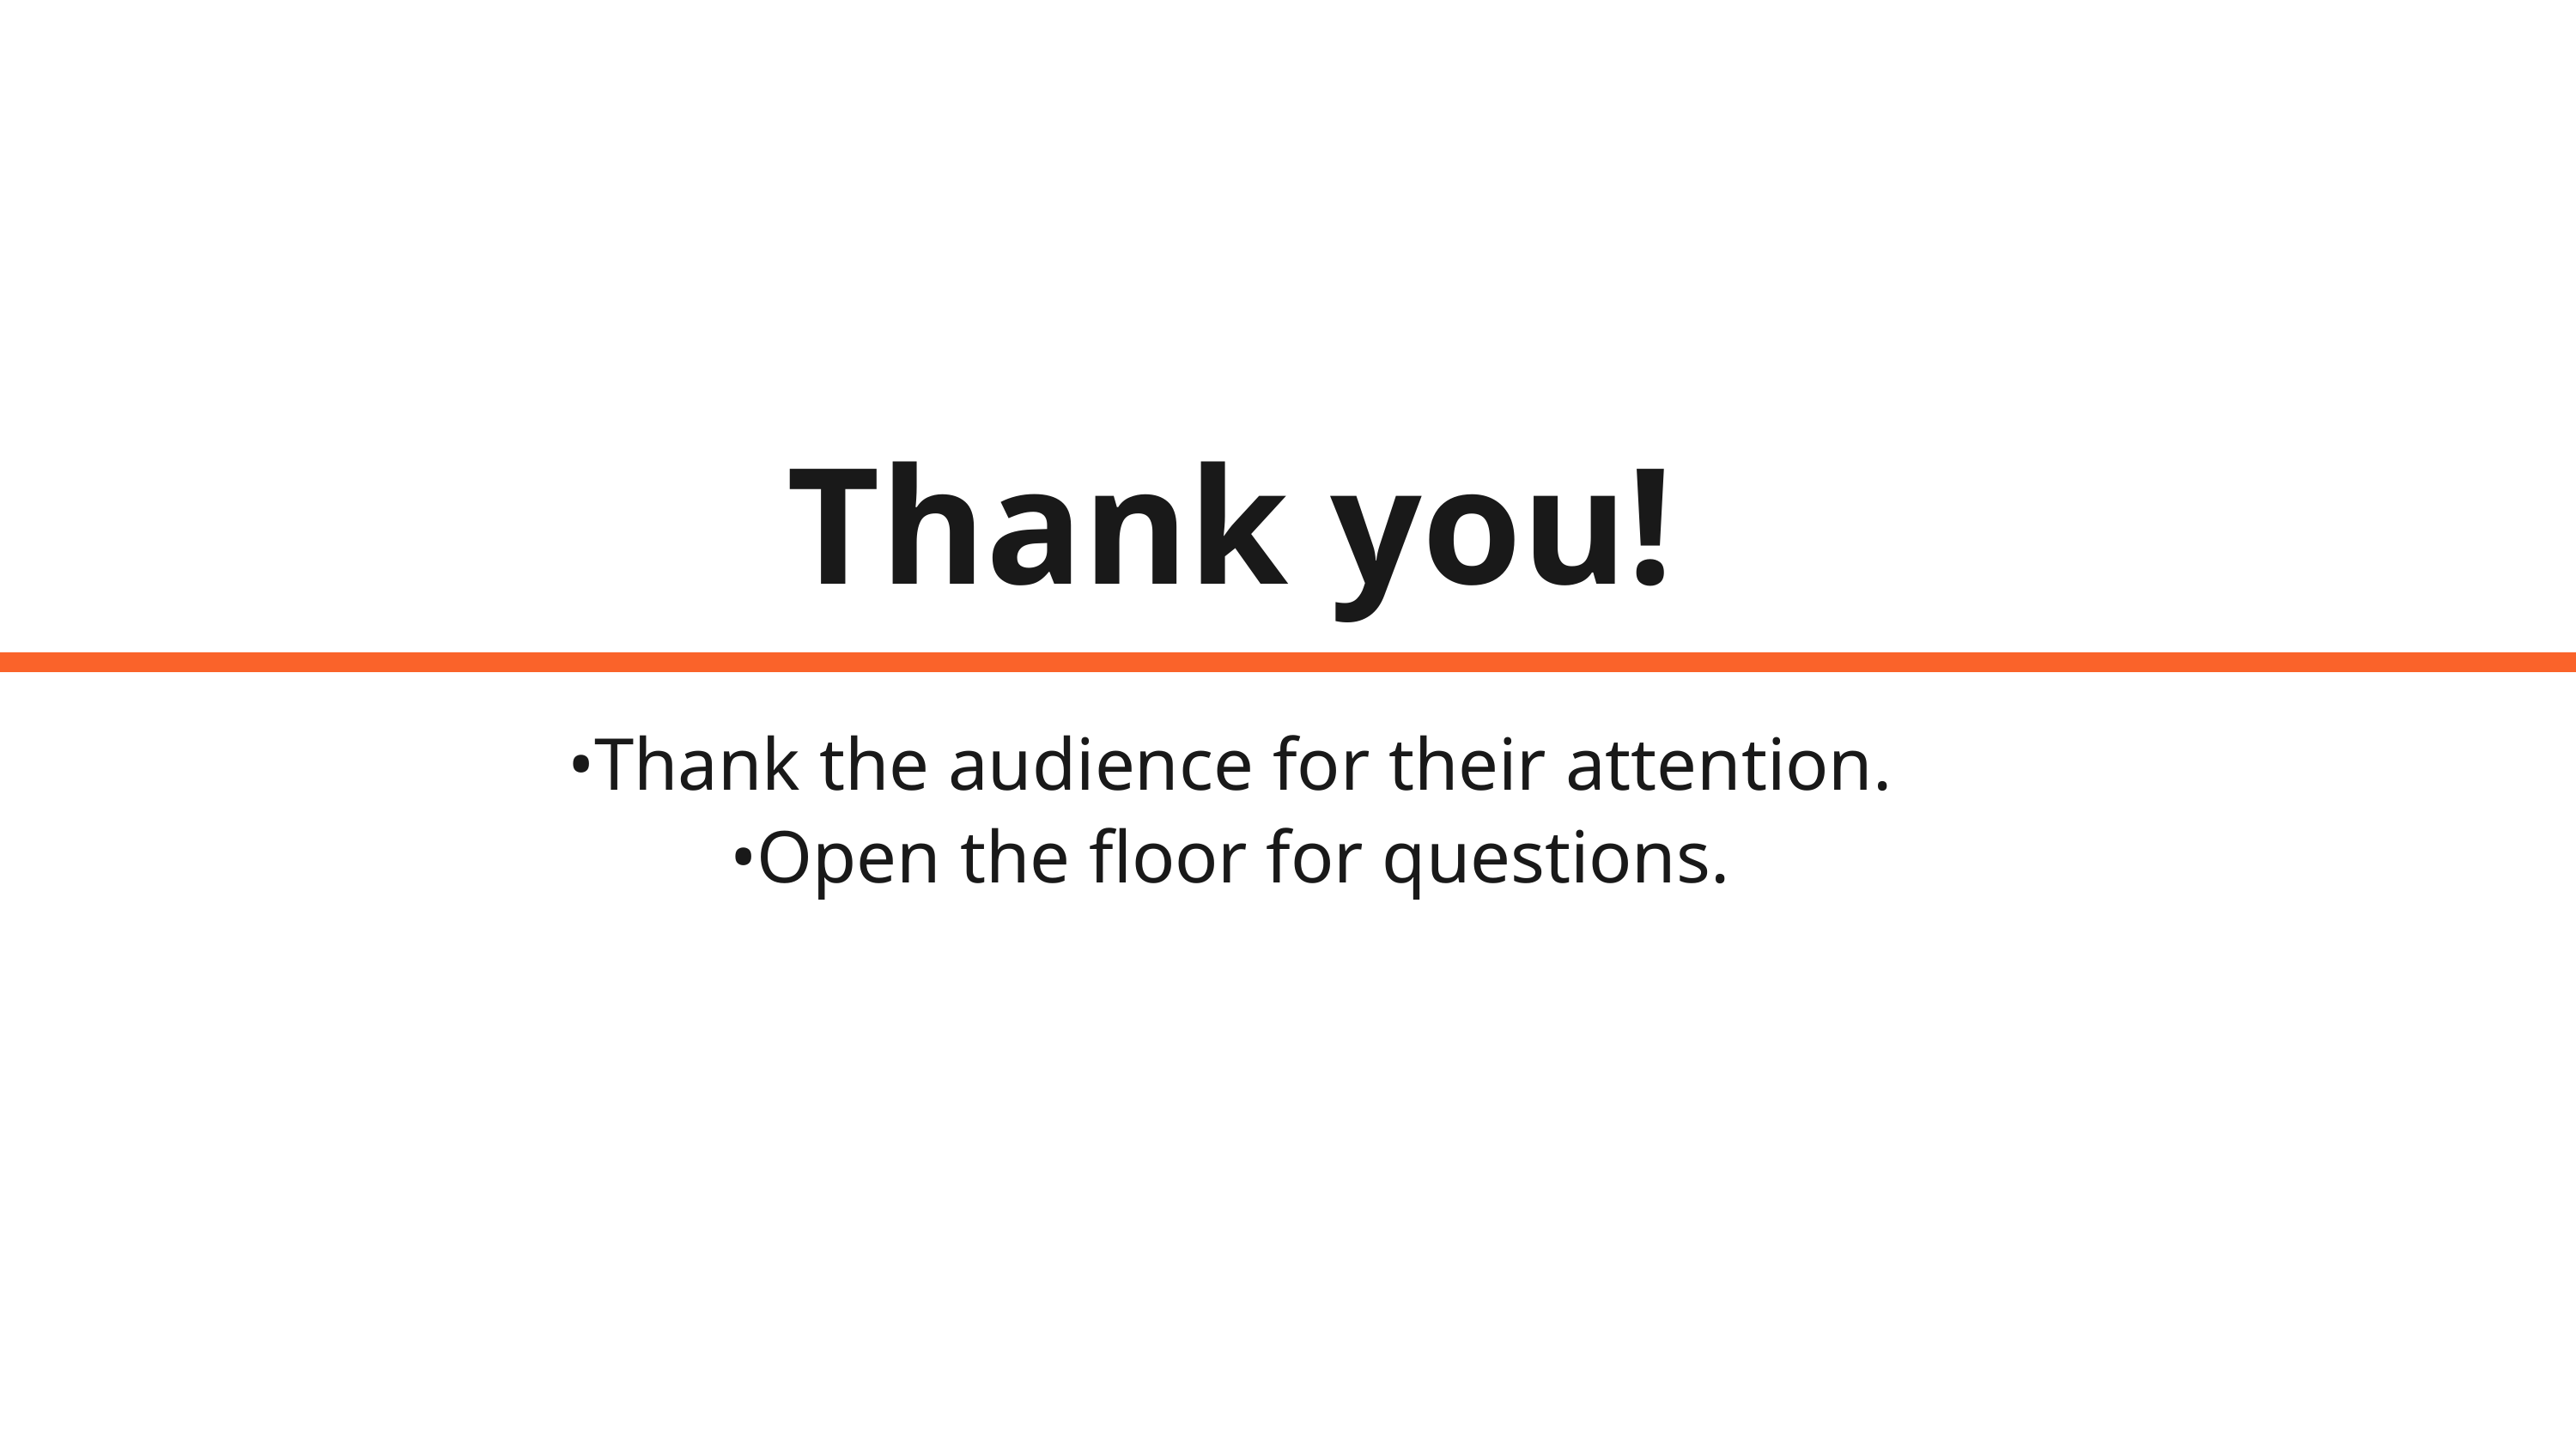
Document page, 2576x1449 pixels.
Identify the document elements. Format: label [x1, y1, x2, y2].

text_box [0, 424, 2576, 988]
